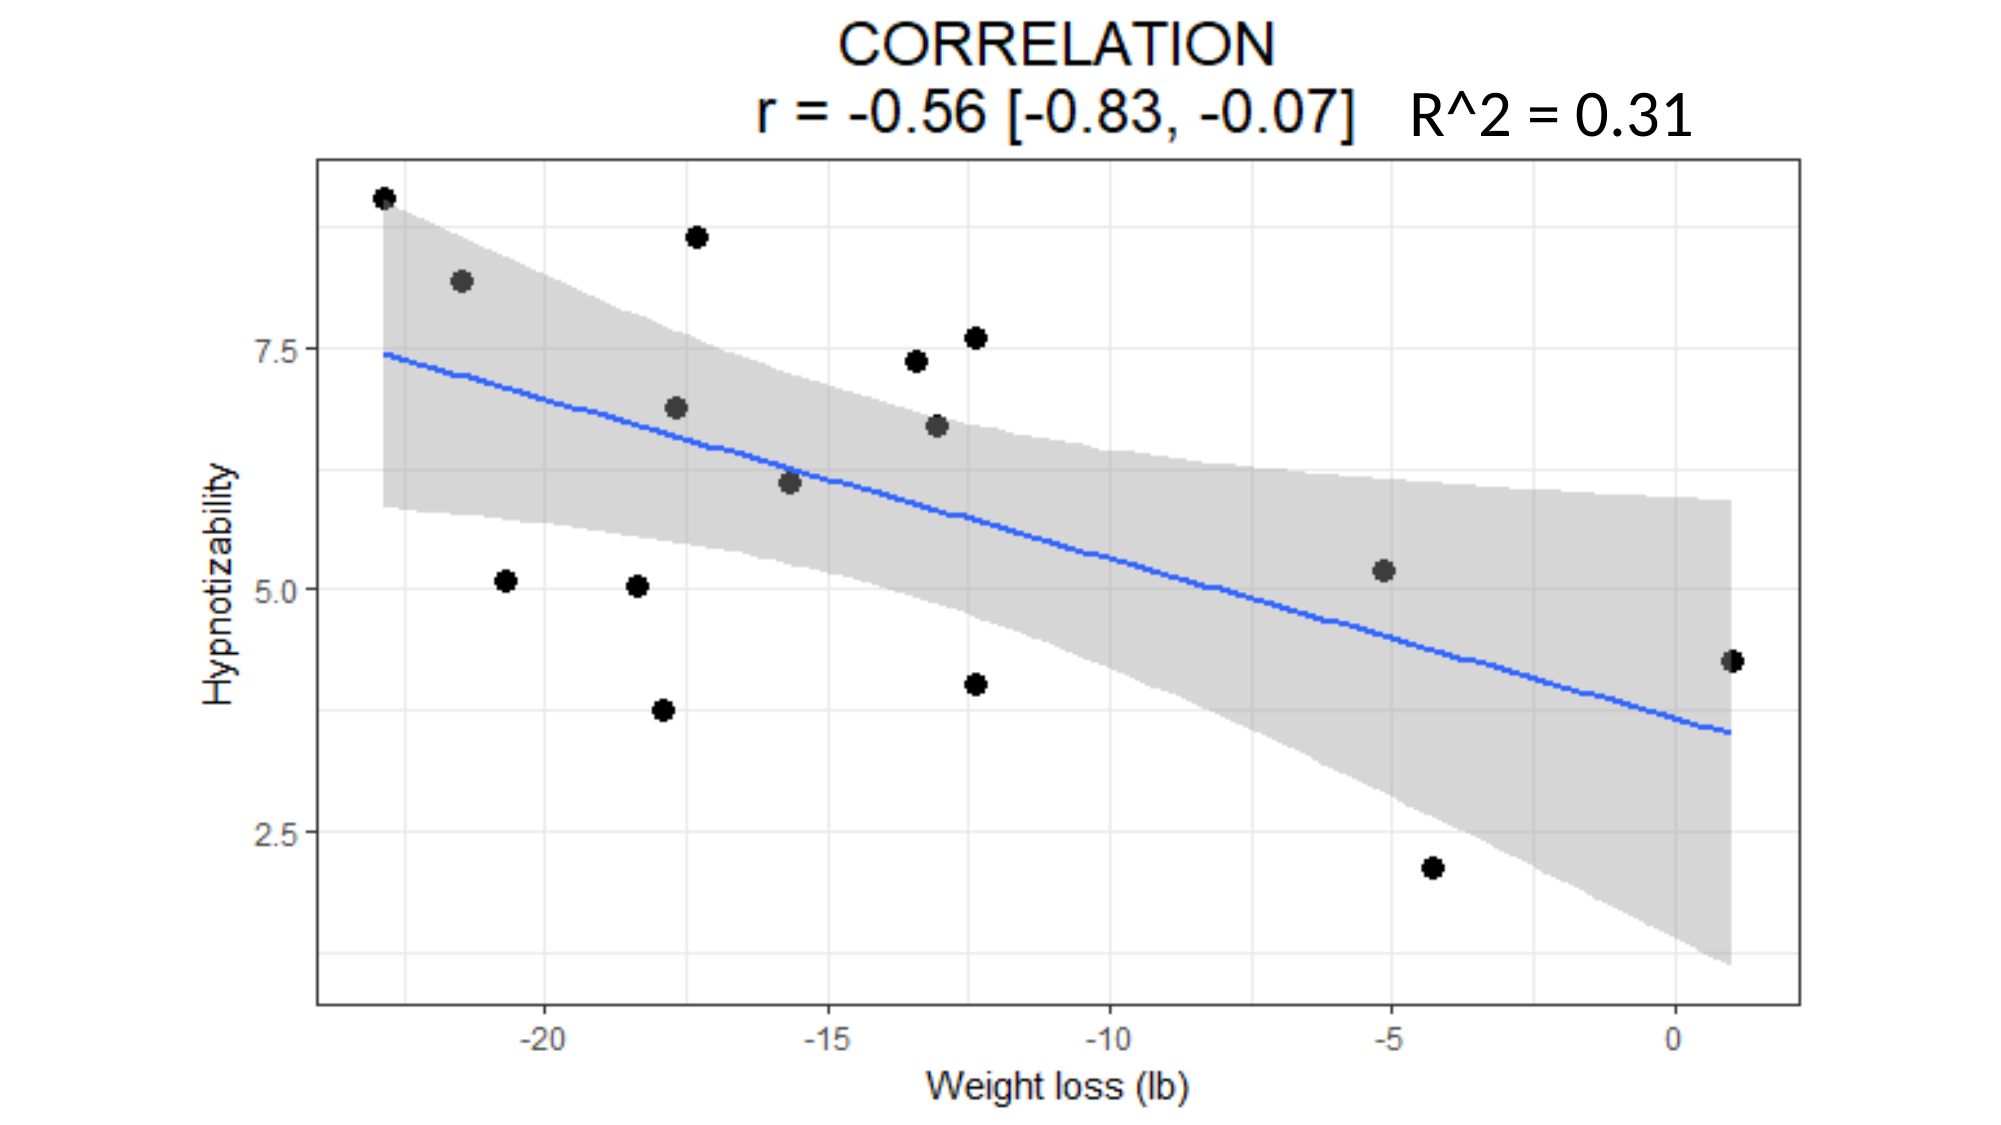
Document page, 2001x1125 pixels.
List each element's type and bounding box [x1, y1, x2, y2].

picture [180, 0, 1820, 1125]
